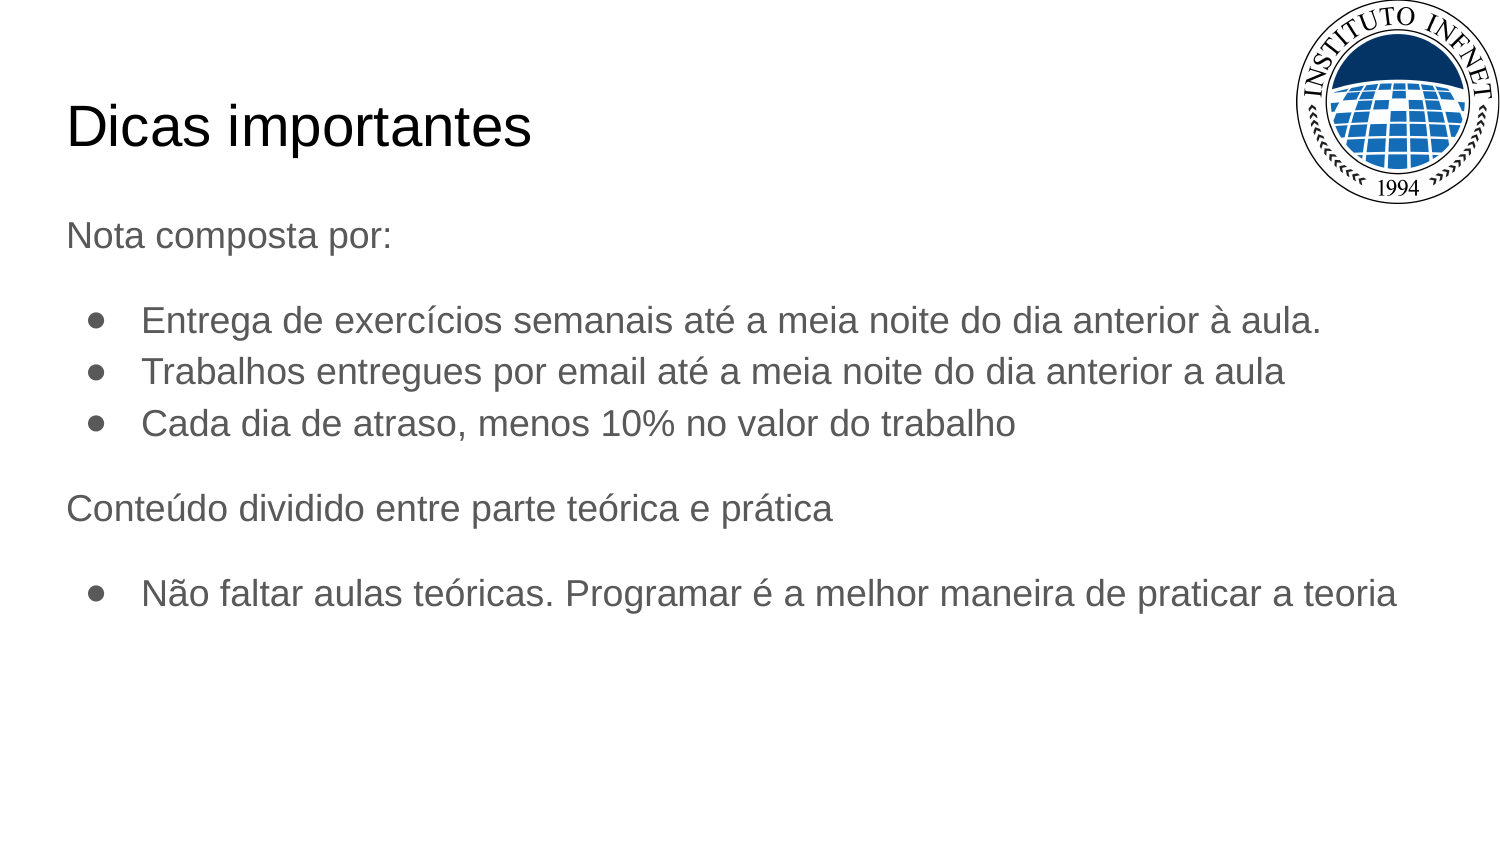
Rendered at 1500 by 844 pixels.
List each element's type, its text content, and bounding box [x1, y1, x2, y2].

list Nota composta por: Entrega de exercícios semanais até a meia noite do dia anterior à aula. Trabalhos entregues por email até a meia noite do dia anterior a aula Cada dia de atraso, menos 10% no valor do trabalho Conteúdo dividido entre parte teórica e prática Não faltar aulas teóricas. Programar é a melhor maneira de praticar a teoria [51, 189, 1449, 750]
picture [1296, 0, 1500, 204]
title Dicas importantes [51, 72, 1291, 167]
